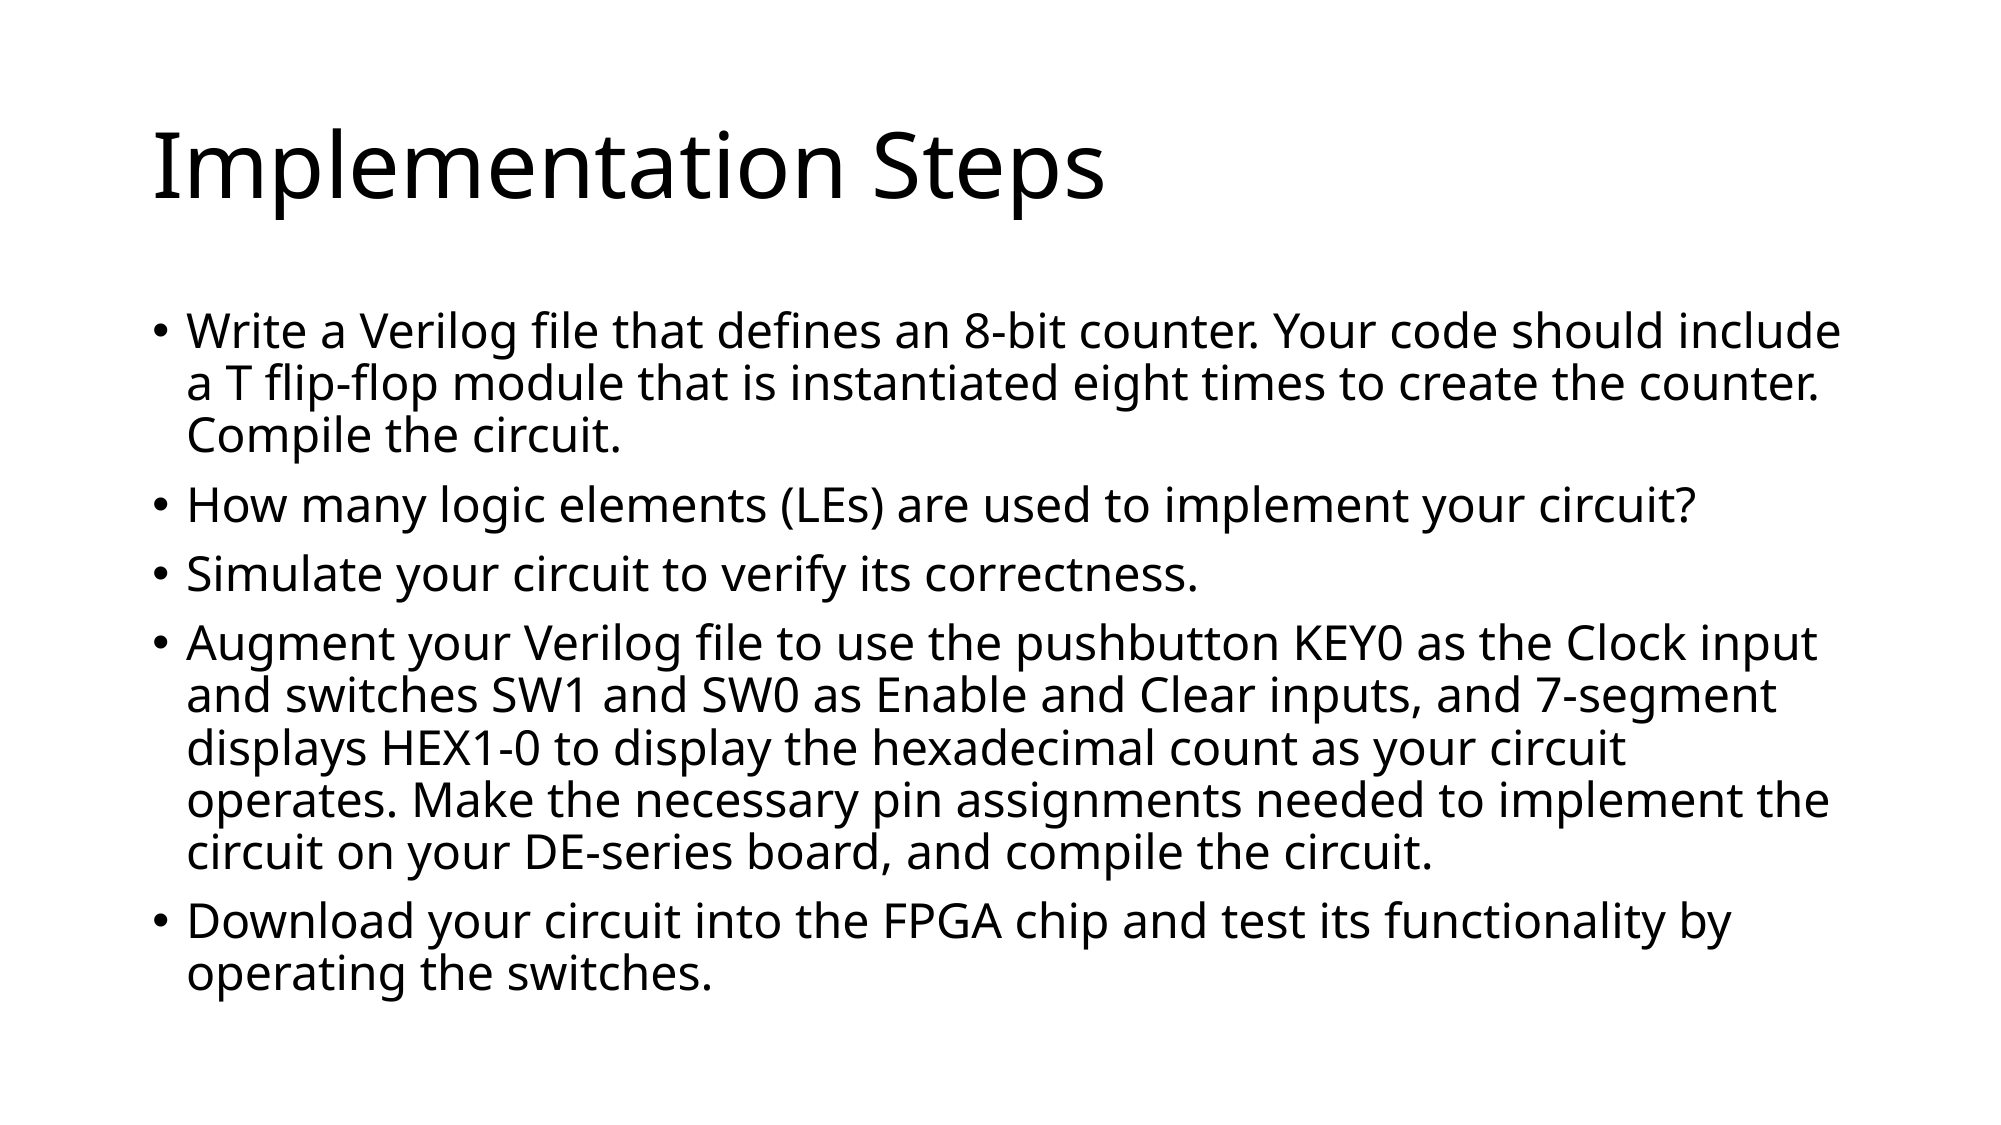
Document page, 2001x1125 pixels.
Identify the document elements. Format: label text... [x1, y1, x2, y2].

list Write a Verilog file that defines an 8-bit counter. Your code should include a T flip-flop module that is instantiated eight times to create the counter. Compile the circuit. How many logic elements (LEs) are used to implement your circuit? Simulate your circuit to verify its correctness. Augment your Verilog file to use the pushbutton KEY0 as the Clock input and switches SW1 and SW0 as Enable and Clear inputs, and 7-segment displays HEX1-0 to display the hexadecimal count as your circuit operates. Make the necessary pin assignments needed to implement the circuit on your DE-series board, and compile the circuit. Download your circuit into the FPGA chip and test its functionality by operating the switches. [137, 299, 1863, 1014]
title Implementation Steps [137, 59, 1863, 278]
